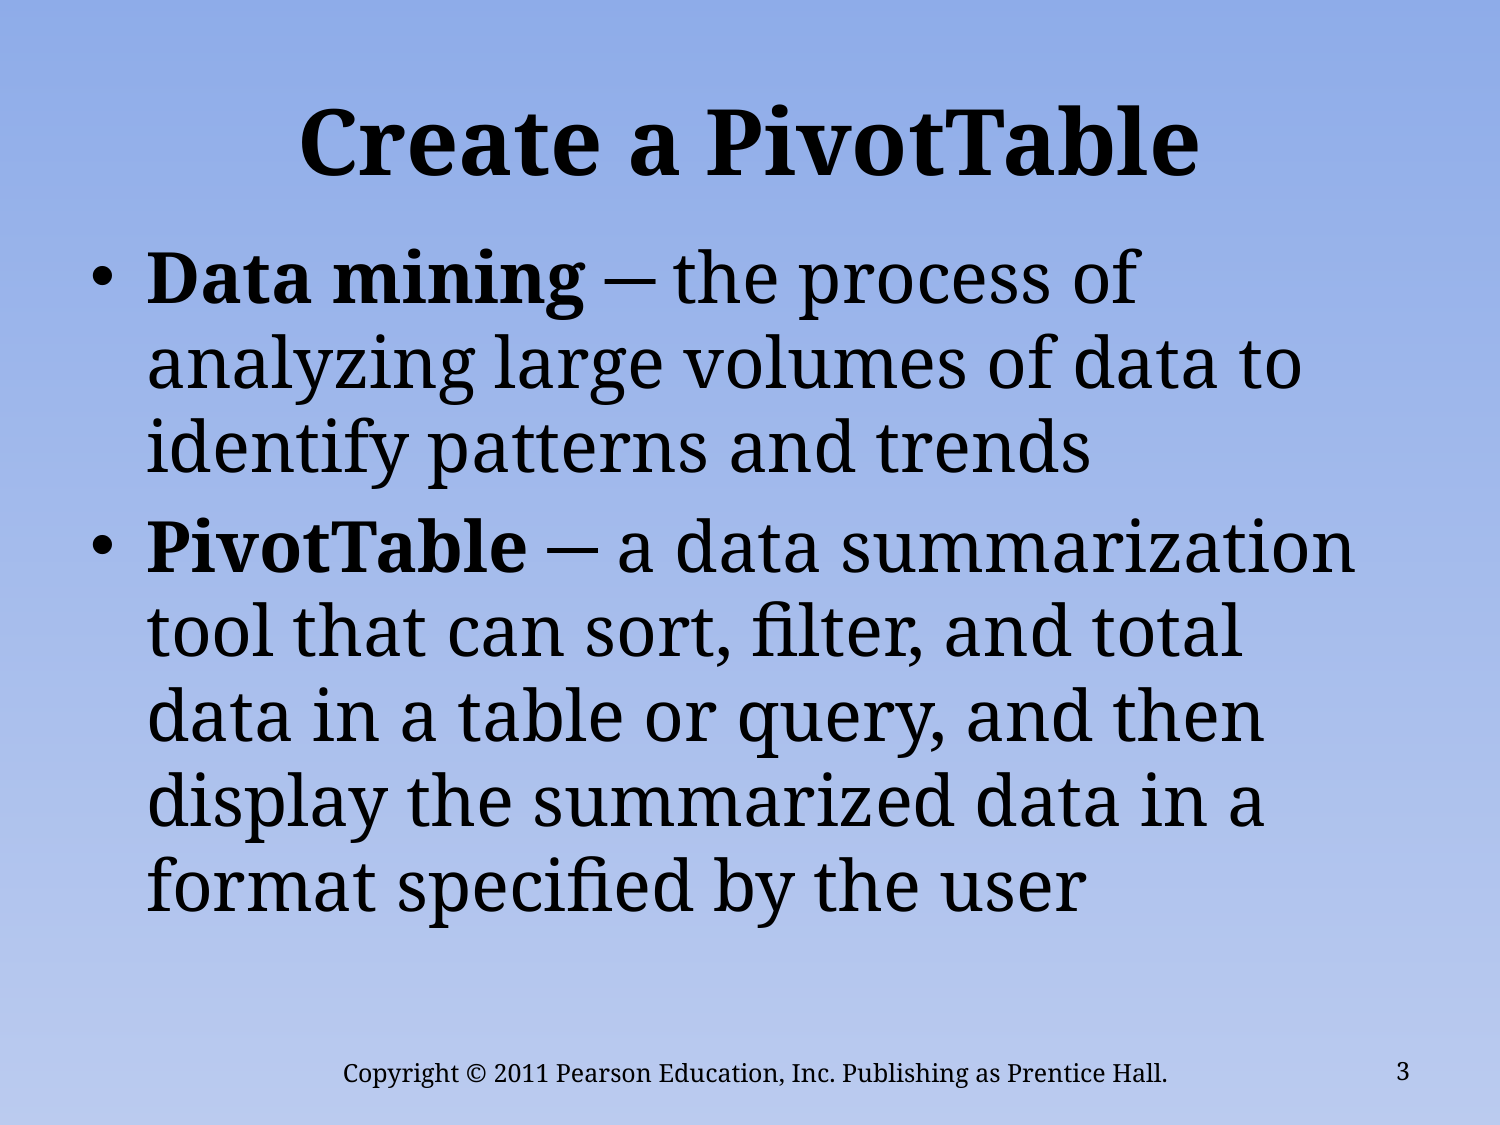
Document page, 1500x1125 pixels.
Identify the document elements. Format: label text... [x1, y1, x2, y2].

title Create a PivotTable [75, 45, 1425, 224]
list Data mining ─ the process of analyzing large volumes of data to identify patterns and trends PivotTable ─ a data summarization tool that can sort, filter, and total data in a table or query, and then display the summarized data in a format specified by the user [75, 224, 1425, 1005]
slide_number 3 [1312, 1042, 1425, 1103]
footer Copyright © 2011 Pearson Education, Inc. Publishing as Prentice Hall. [312, 1042, 1213, 1103]
